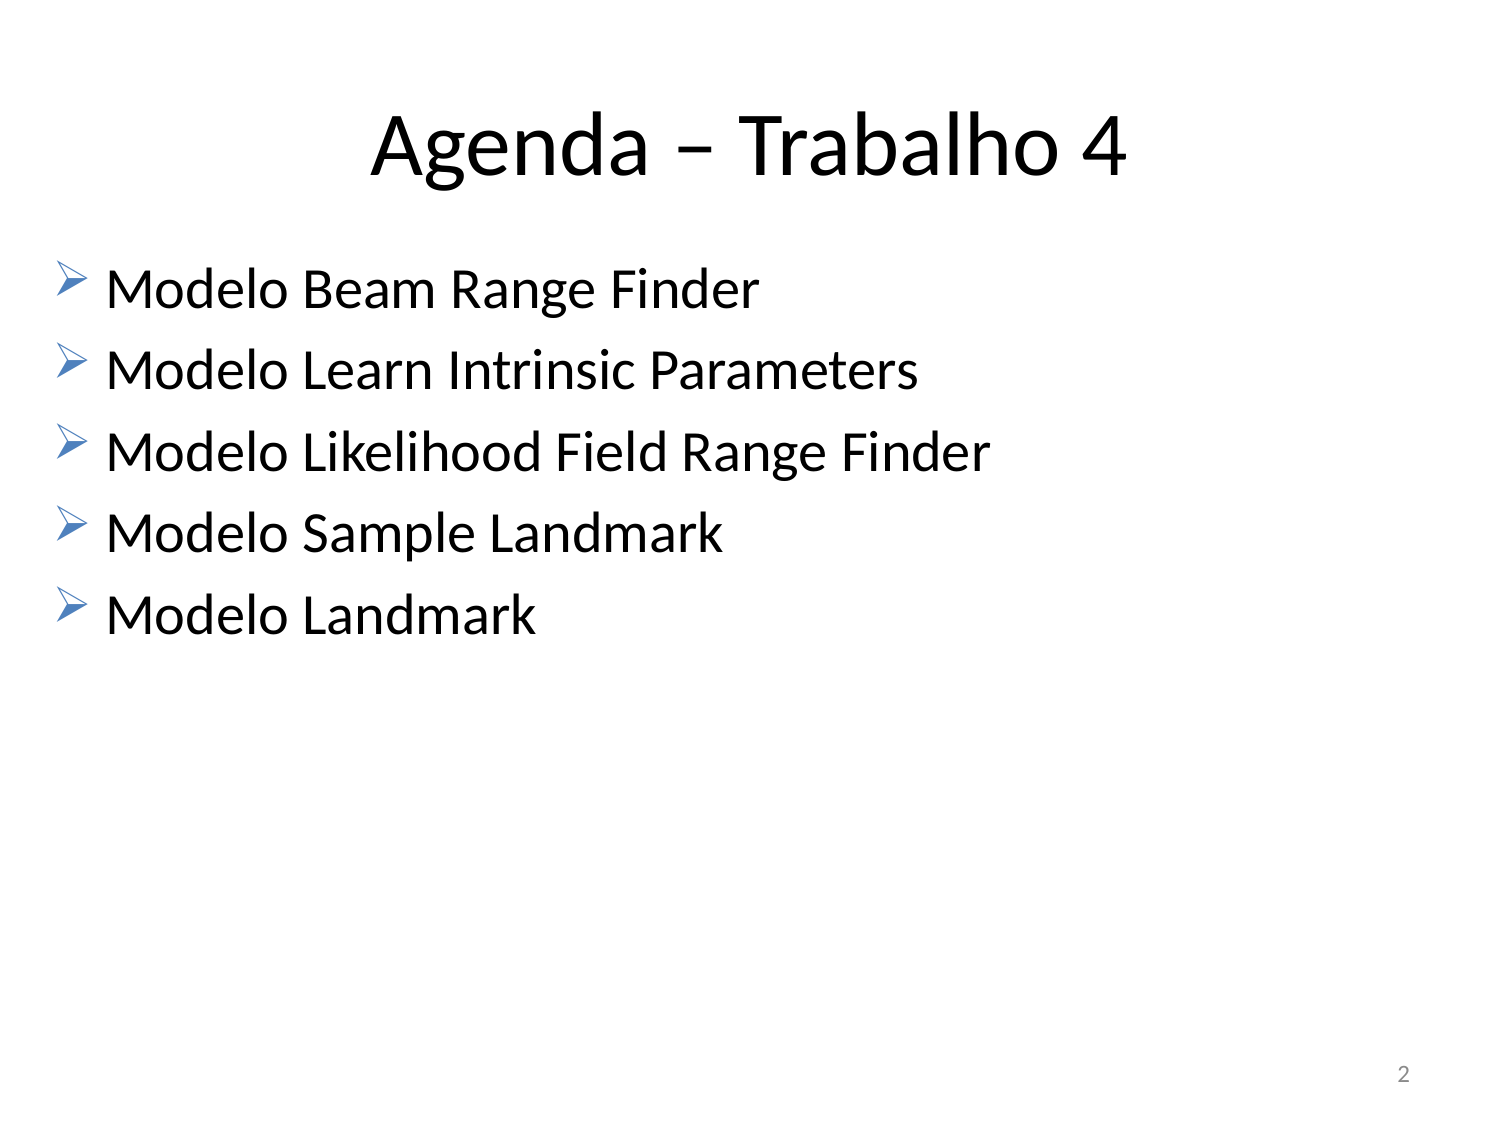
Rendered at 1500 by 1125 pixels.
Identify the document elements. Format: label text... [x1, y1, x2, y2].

title Agenda – Trabalho 4 [75, 45, 1425, 233]
slide_number 2 [1074, 1043, 1425, 1103]
text_box Modelo Beam Range Finder Modelo Learn Intrinsic Parameters Modelo Likelihood Field Range Finder Modelo Sample Landmark Modelo Landmark [37, 242, 1500, 1043]
